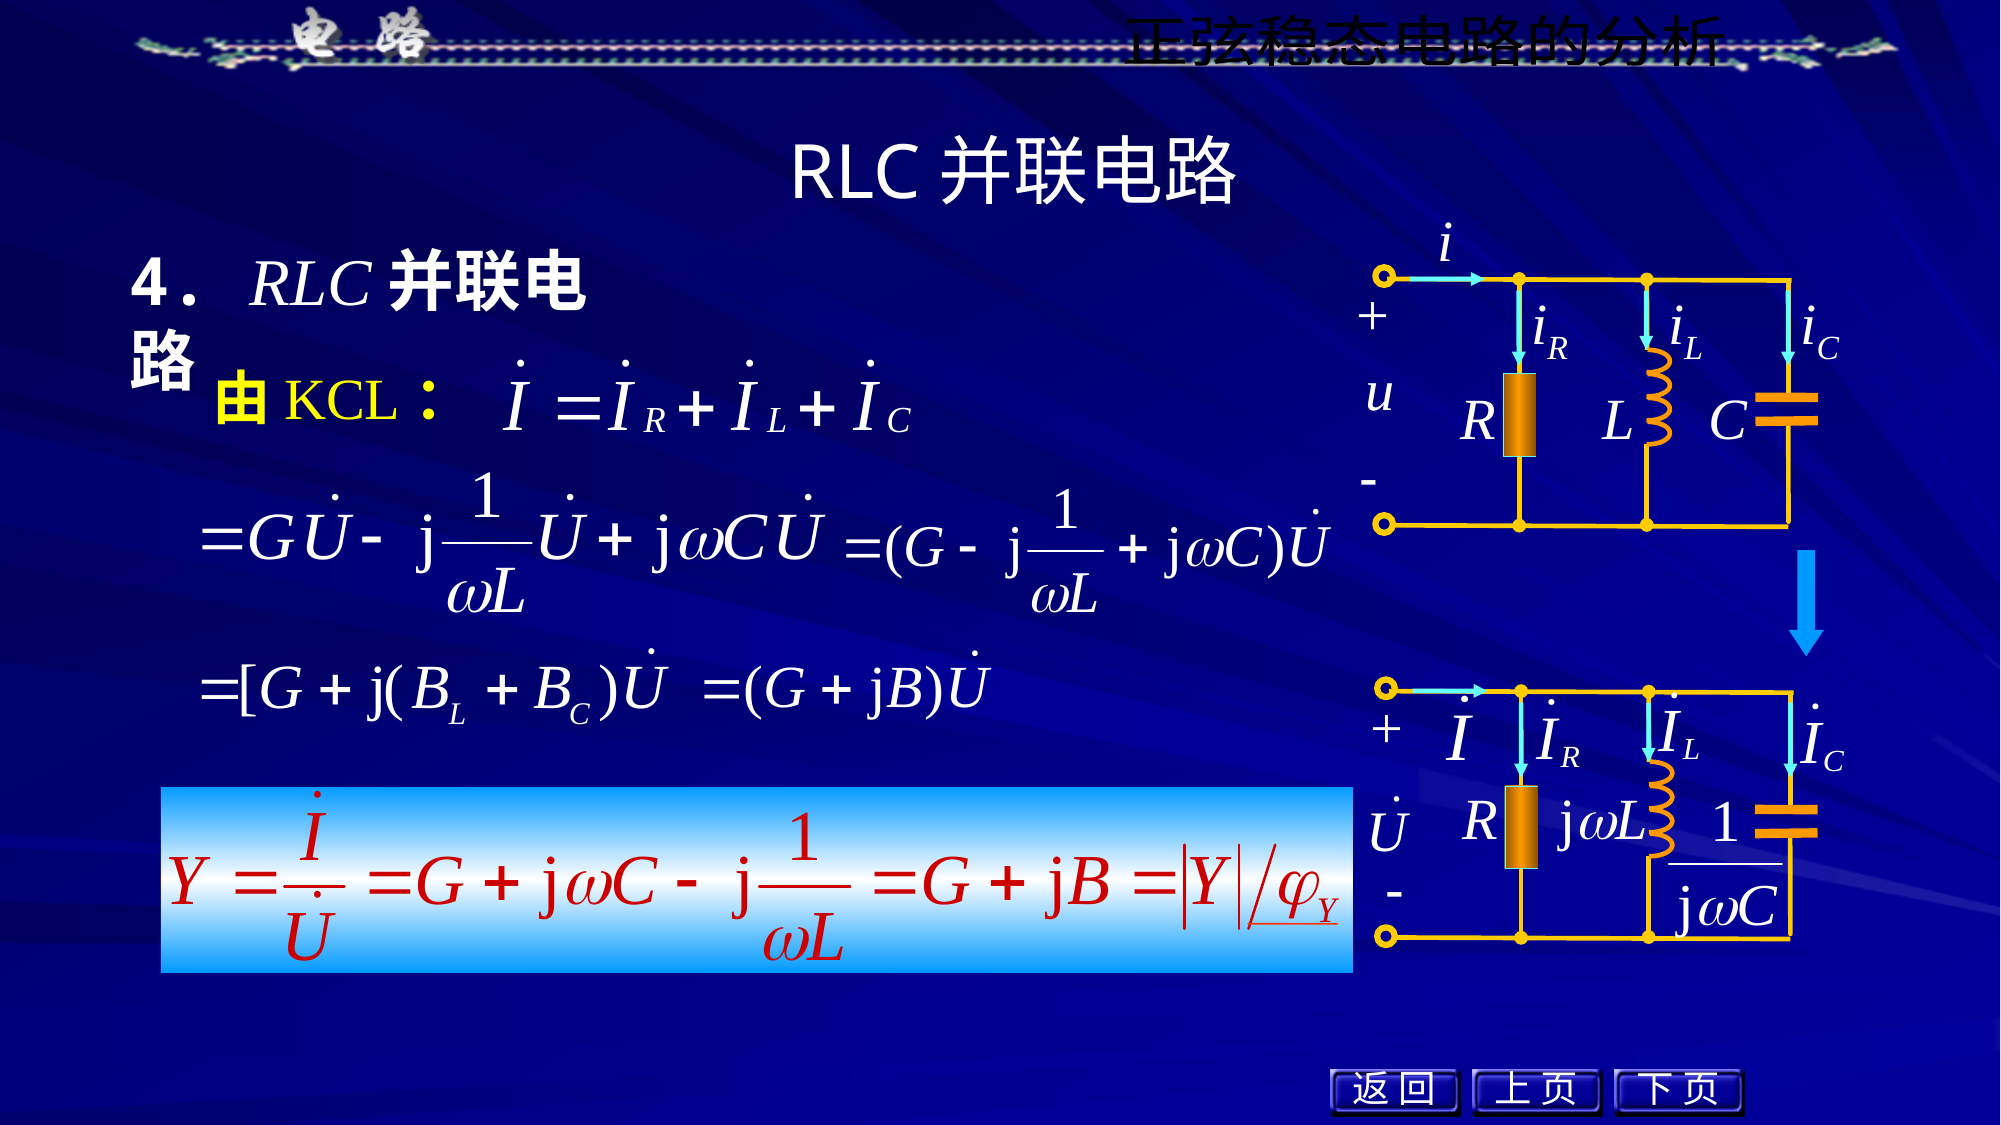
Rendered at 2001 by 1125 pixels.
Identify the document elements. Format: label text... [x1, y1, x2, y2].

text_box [186, 604, 678, 733]
text_box 由KCL： [197, 353, 486, 439]
text_box 4. RLC并联电路 [114, 231, 638, 406]
title RLC并联电路 [137, 59, 1863, 278]
text_box [1788, 550, 1824, 653]
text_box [1472, 1057, 1603, 1119]
picture [0, 0, 2001, 1125]
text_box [832, 468, 1341, 623]
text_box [491, 309, 920, 443]
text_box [186, 448, 837, 624]
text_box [1330, 1057, 1461, 1119]
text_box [1355, 654, 1855, 946]
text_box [691, 609, 1003, 731]
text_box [160, 786, 1353, 973]
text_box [1339, 195, 1874, 534]
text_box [1614, 1057, 1745, 1119]
